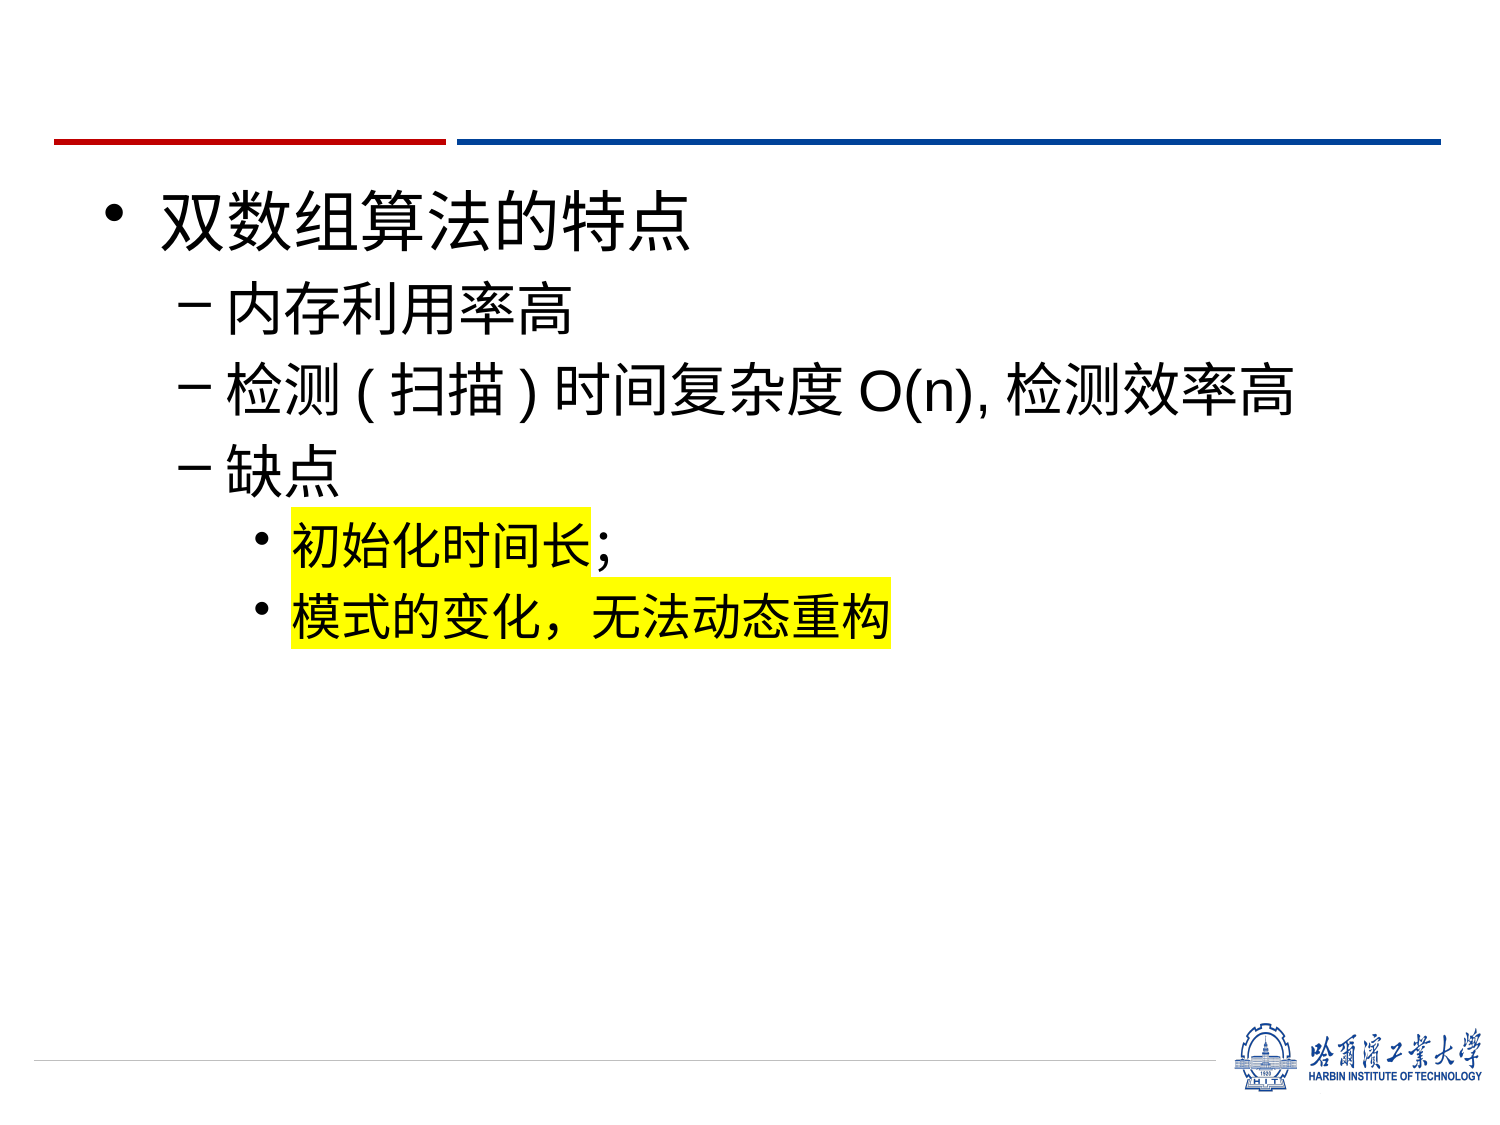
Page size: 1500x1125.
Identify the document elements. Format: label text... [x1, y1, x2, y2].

text_box 双数组算法的特点 内存利用率高 检测(扫描)时间复杂度O(n),检测效率高 缺点 初始化时间长； 模式的变化，无法动态重构 [88, 172, 1439, 728]
picture [1204, 1023, 1482, 1094]
